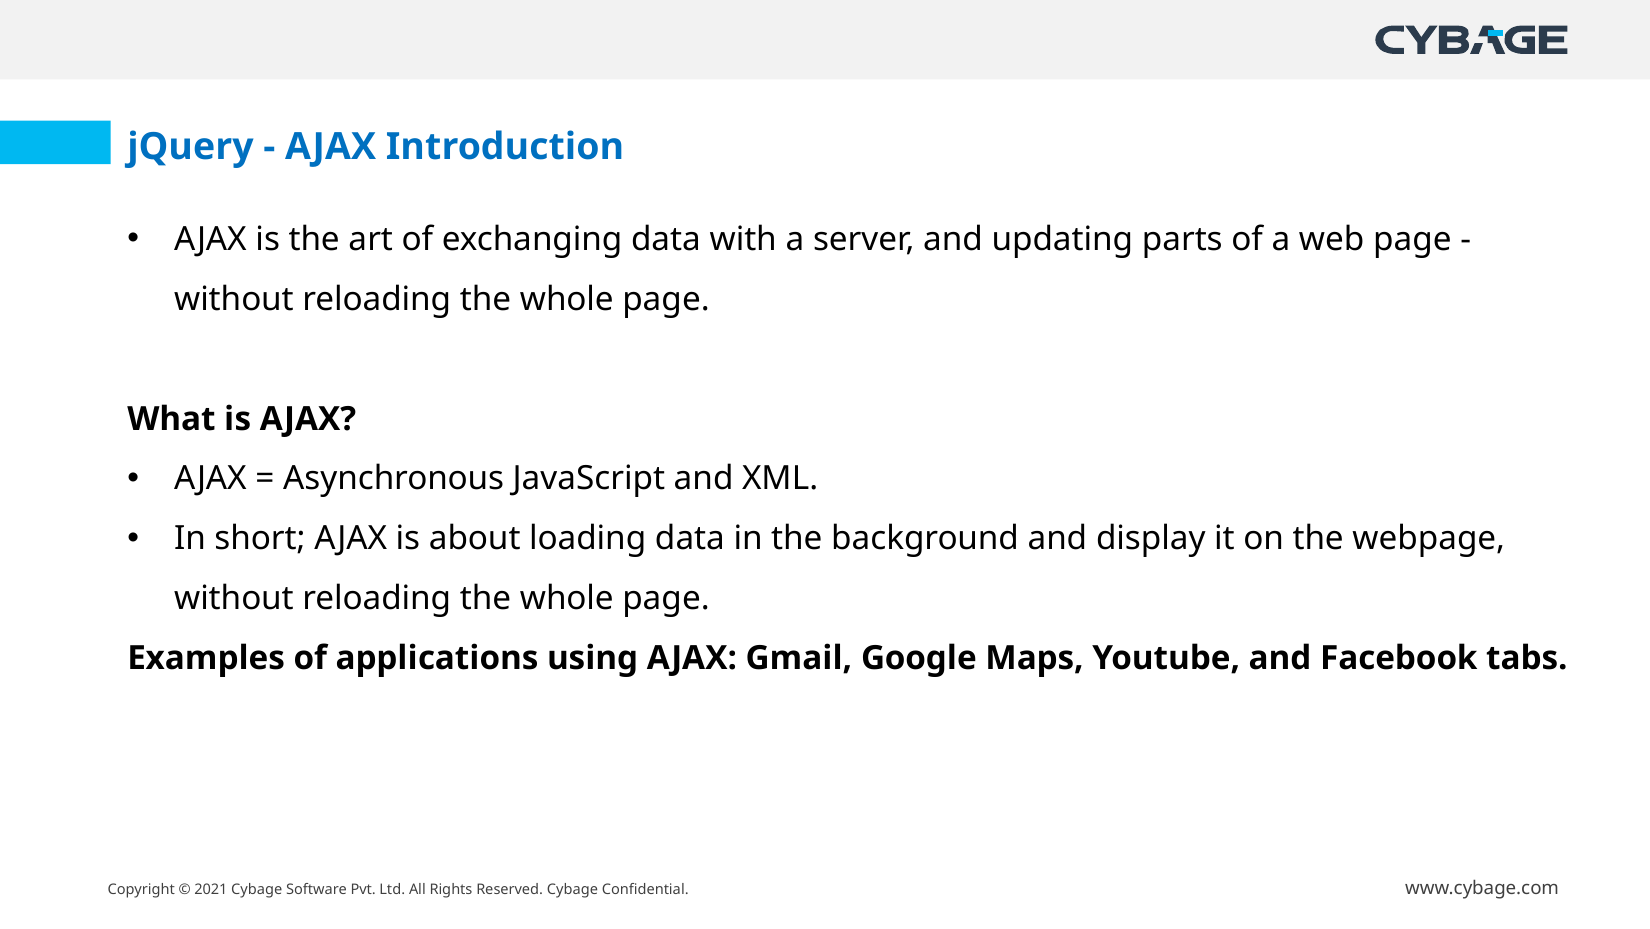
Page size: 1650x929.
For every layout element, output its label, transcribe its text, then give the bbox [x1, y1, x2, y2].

text_box AJAX is the art of exchanging data with a server, and updating parts of a web page - without reloading the whole page. What is AJAX? AJAX = Asynchronous JavaScript and XML. In short; AJAX is about loading data in the background and display it on the webpage, without reloading the whole page. Examples of applications using AJAX: Gmail, Google Maps, Youtube, and Facebook tabs. [110, 189, 1589, 915]
text_box jQuery - AJAX Introduction [110, 114, 1075, 189]
text_box [0, 118, 110, 166]
